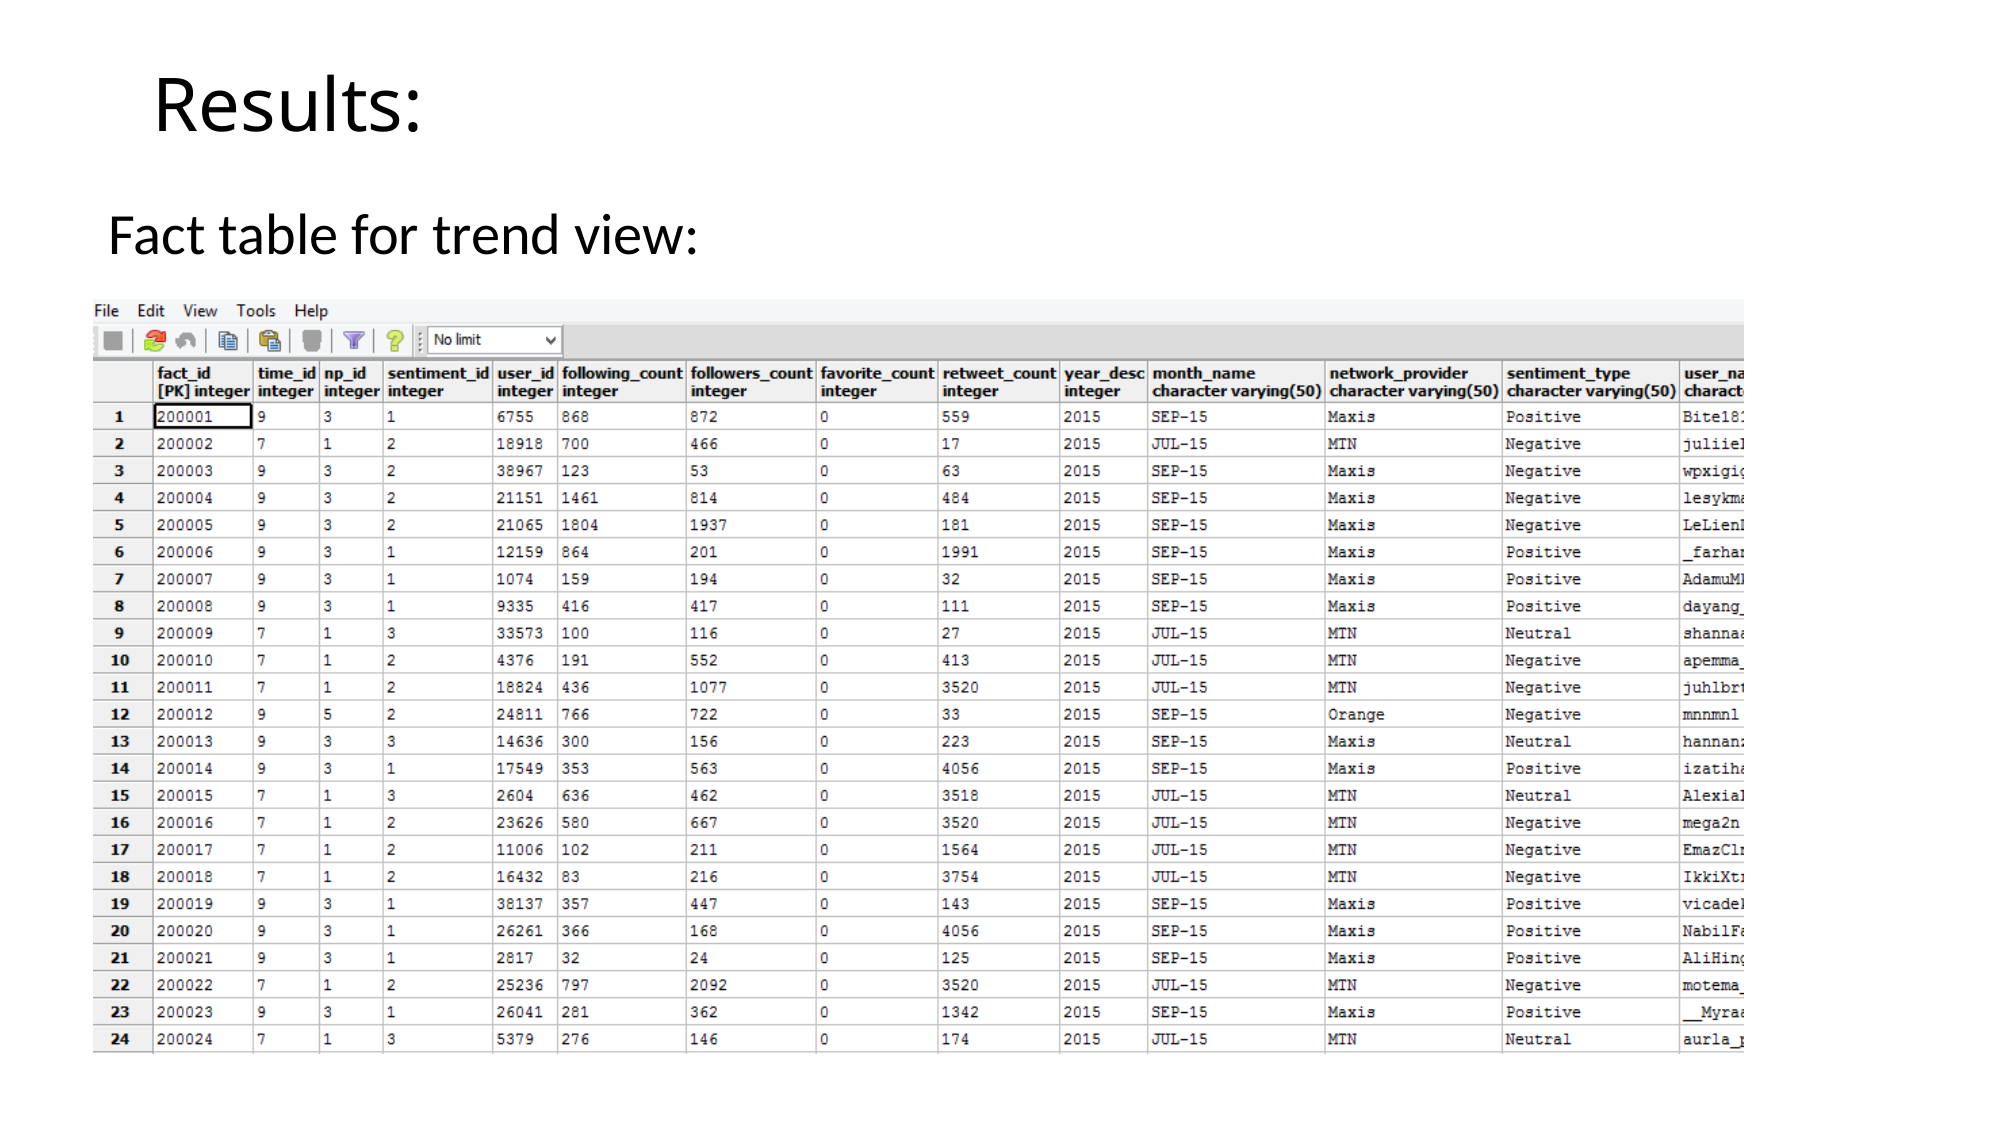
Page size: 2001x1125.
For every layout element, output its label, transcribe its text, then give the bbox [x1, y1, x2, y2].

title Results: [137, 59, 1863, 156]
picture [93, 299, 1744, 1055]
list Fact table for trend view: [93, 196, 1863, 1014]
